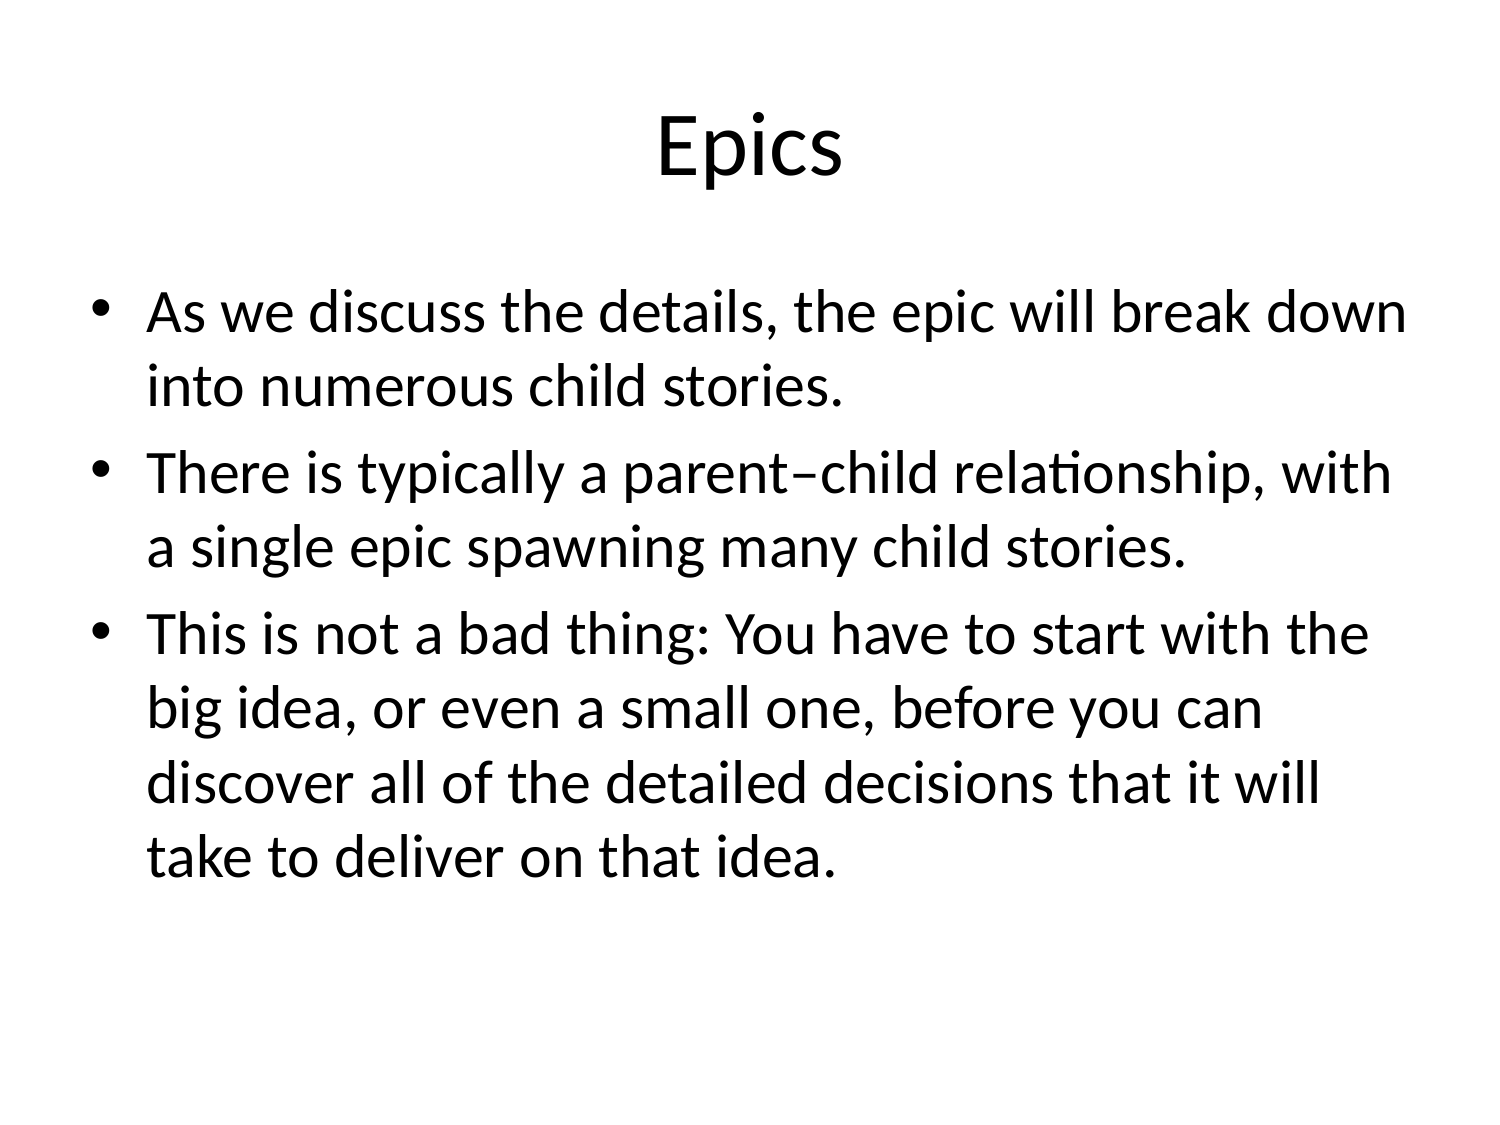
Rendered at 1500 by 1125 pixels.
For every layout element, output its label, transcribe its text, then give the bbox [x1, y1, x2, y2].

list As we discuss the details, the epic will break down into numerous child stories. There is typically a parent–child relationship, with a single epic spawning many child stories. This is not a bad thing: You have to start with the big idea, or even a small one, before you can discover all of the detailed decisions that it will take to deliver on that idea. [75, 262, 1425, 1005]
title Epics [75, 45, 1425, 233]
